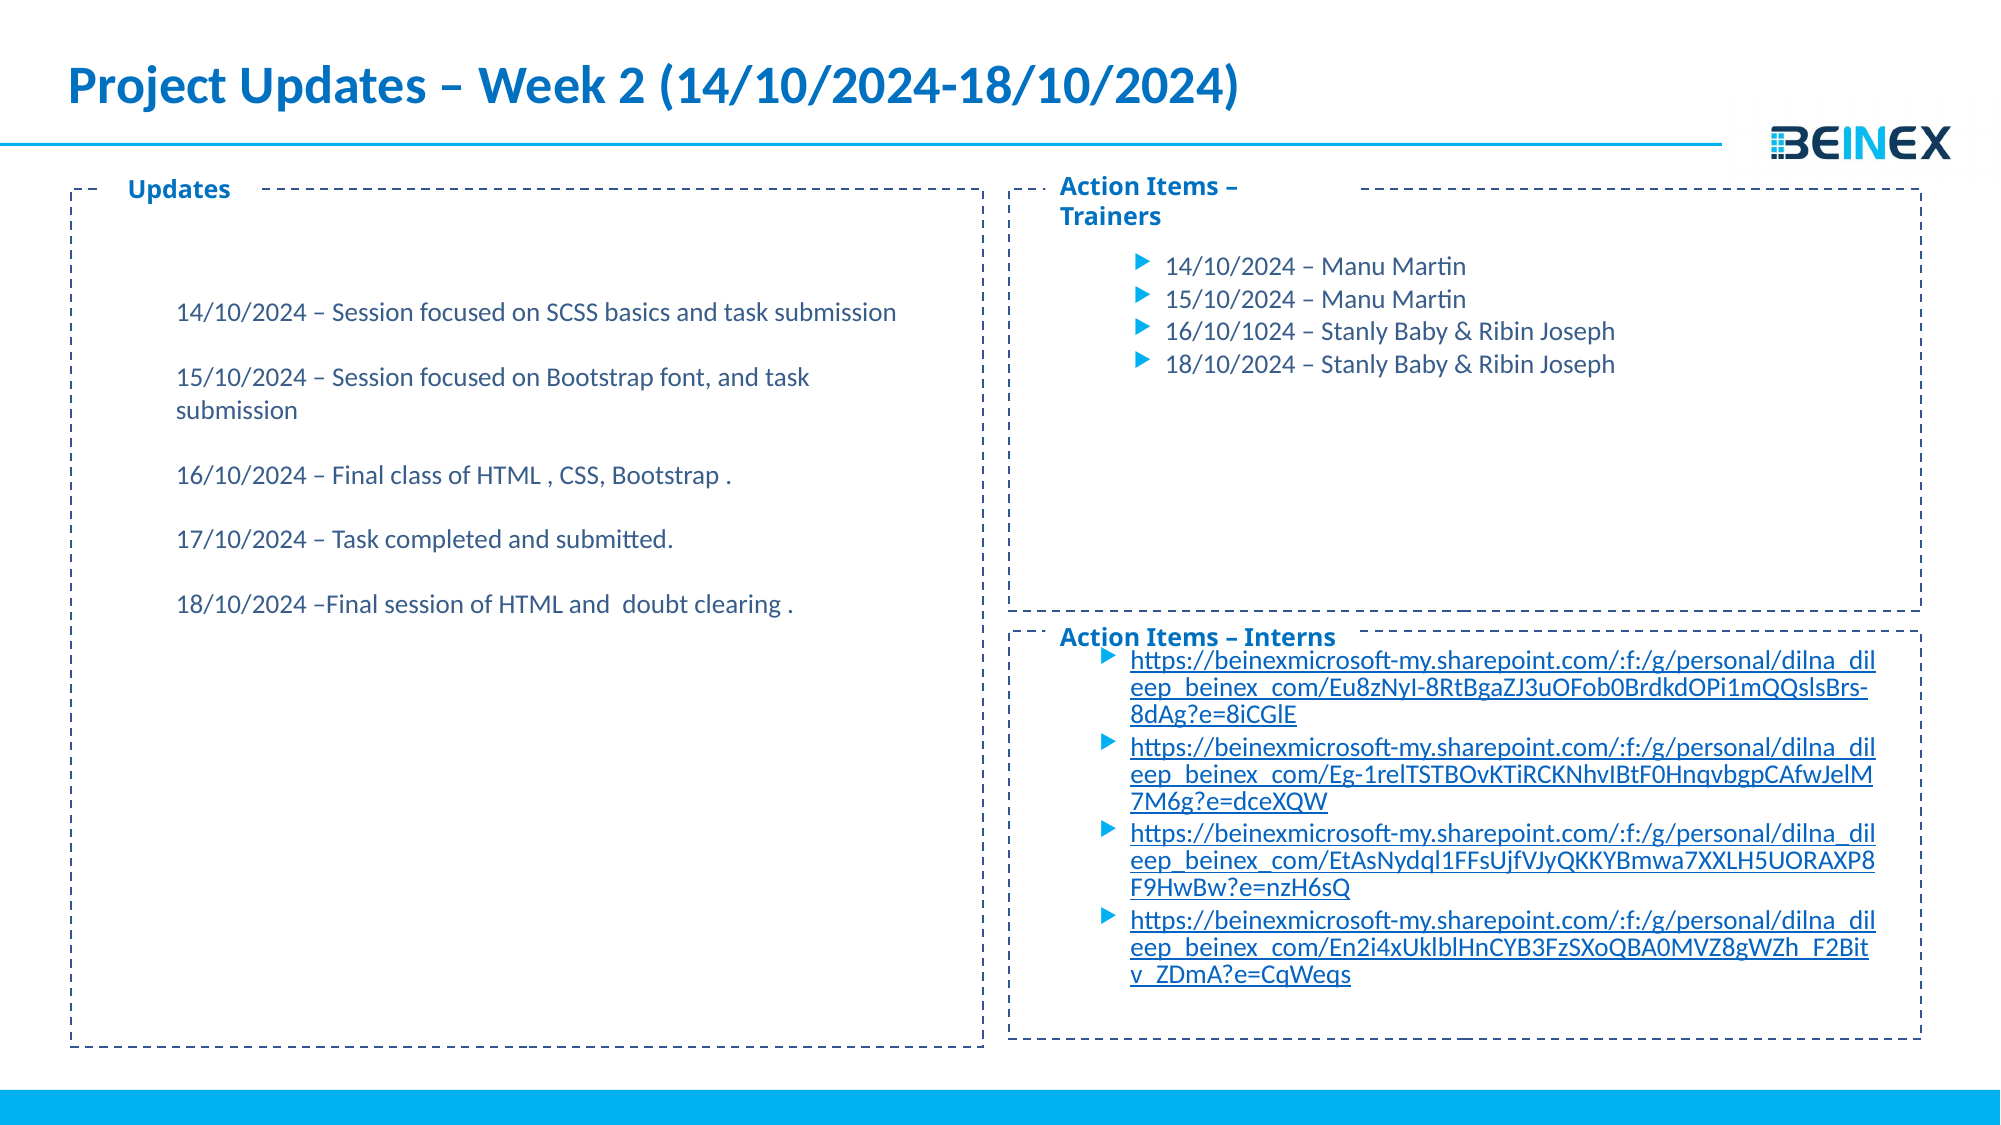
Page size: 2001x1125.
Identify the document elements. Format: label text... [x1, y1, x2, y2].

text_box 14/10/2024 – Manu Martin 15/10/2024 – Manu Martin 16/10/1024 – Stanly Baby & Ribin Joseph 18/10/2024 – Stanly Baby & Ribin Joseph [1031, 208, 1899, 419]
text_box [0, 142, 54, 147]
picture [1722, 96, 2000, 190]
text_box [1008, 630, 1922, 1040]
text_box [1008, 188, 1922, 612]
text_box [70, 188, 984, 1048]
text_box https://beinexmicrosoft-my.sharepoint.com/:f:/g/personal/dilna_dileep_beinex_com/Eu8zNyI-8RtBgaZJ3uOFob0BrdkdOPi1mQQslsBrs-8dAg?e=8iCGlE https://beinexmicrosoft-my.sharepoint.com/:f:/g/personal/dilna_dileep_beinex_com/Eg-1relTSTBOvKTiRCKNhvIBtF0HnqvbgpCAfwJelM7M6g?e=dceXQW https://beinexmicrosoft-my.sharepoint.com/:f:/g/personal/dilna_dileep_beinex_com/EtAsNydql1FFsUjfVJyQKKYBmwa7XXLH5UORAXP8F9HwBw?e=nzH6sQ https://beinexmicrosoft-my.sharepoint.com/:f:/g/personal/dilna_dileep_beinex_com/En2i4xUklblHnCYB3FzSXoQBA0MVZ8gWZh_F2Bitv_ZDmA?e=CqWeqs [996, 602, 1896, 877]
text_box Action Items – Trainers [1045, 163, 1360, 208]
text_box Project Updates – Week 2 (14/10/2024-18/10/2024) [54, 41, 1828, 187]
text_box Updates [98, 165, 260, 211]
text_box [0, 1089, 2000, 1125]
text_box 14/10/2024 – Session focused on SCSS basics and task submission 15/10/2024 – Session focused on Bootstrap font, and task submission 16/10/2024 – Final class of HTML , CSS, Bootstrap . 17/10/2024 – Task completed and submitted. 18/10/2024 –Final session of HTML and doubt clearing . [73, 252, 941, 952]
